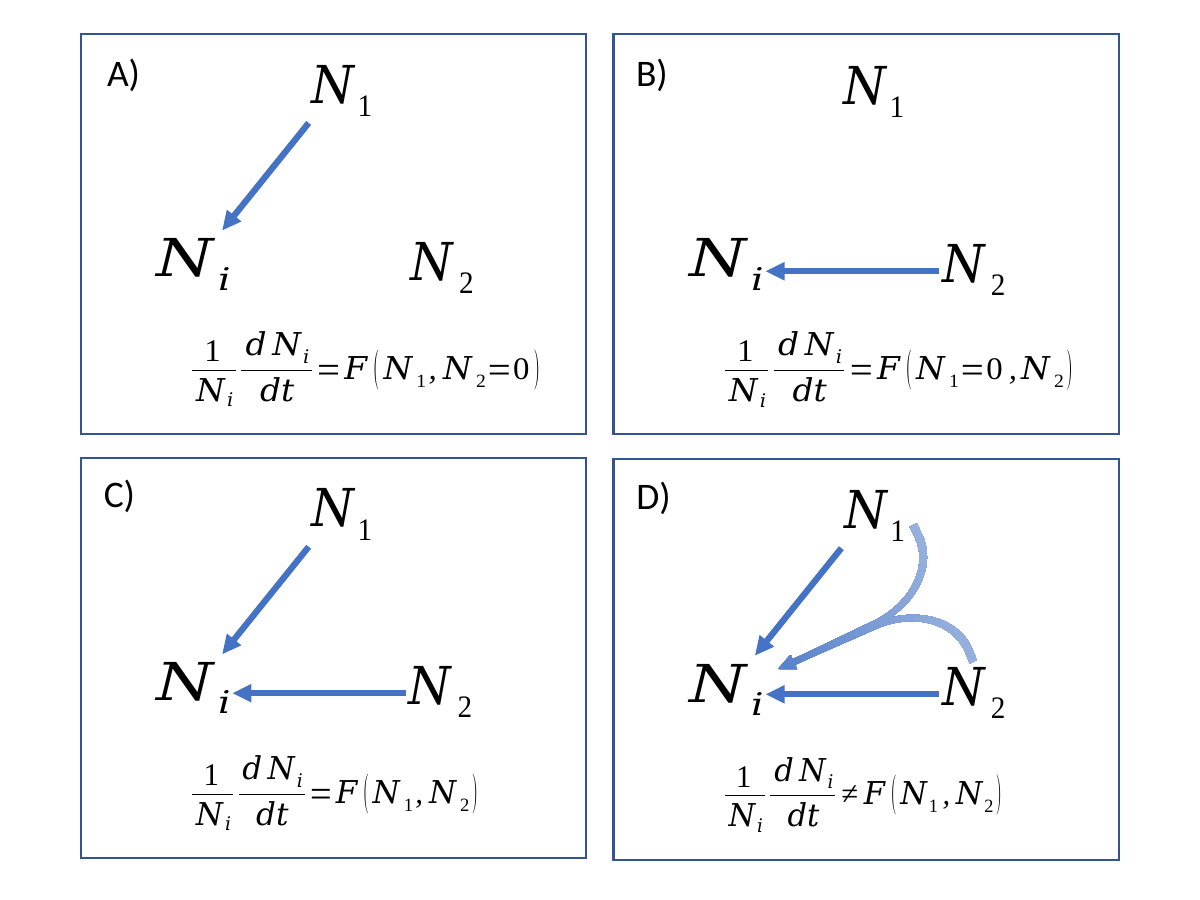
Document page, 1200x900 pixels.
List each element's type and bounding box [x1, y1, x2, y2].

text_box [80, 33, 1120, 860]
